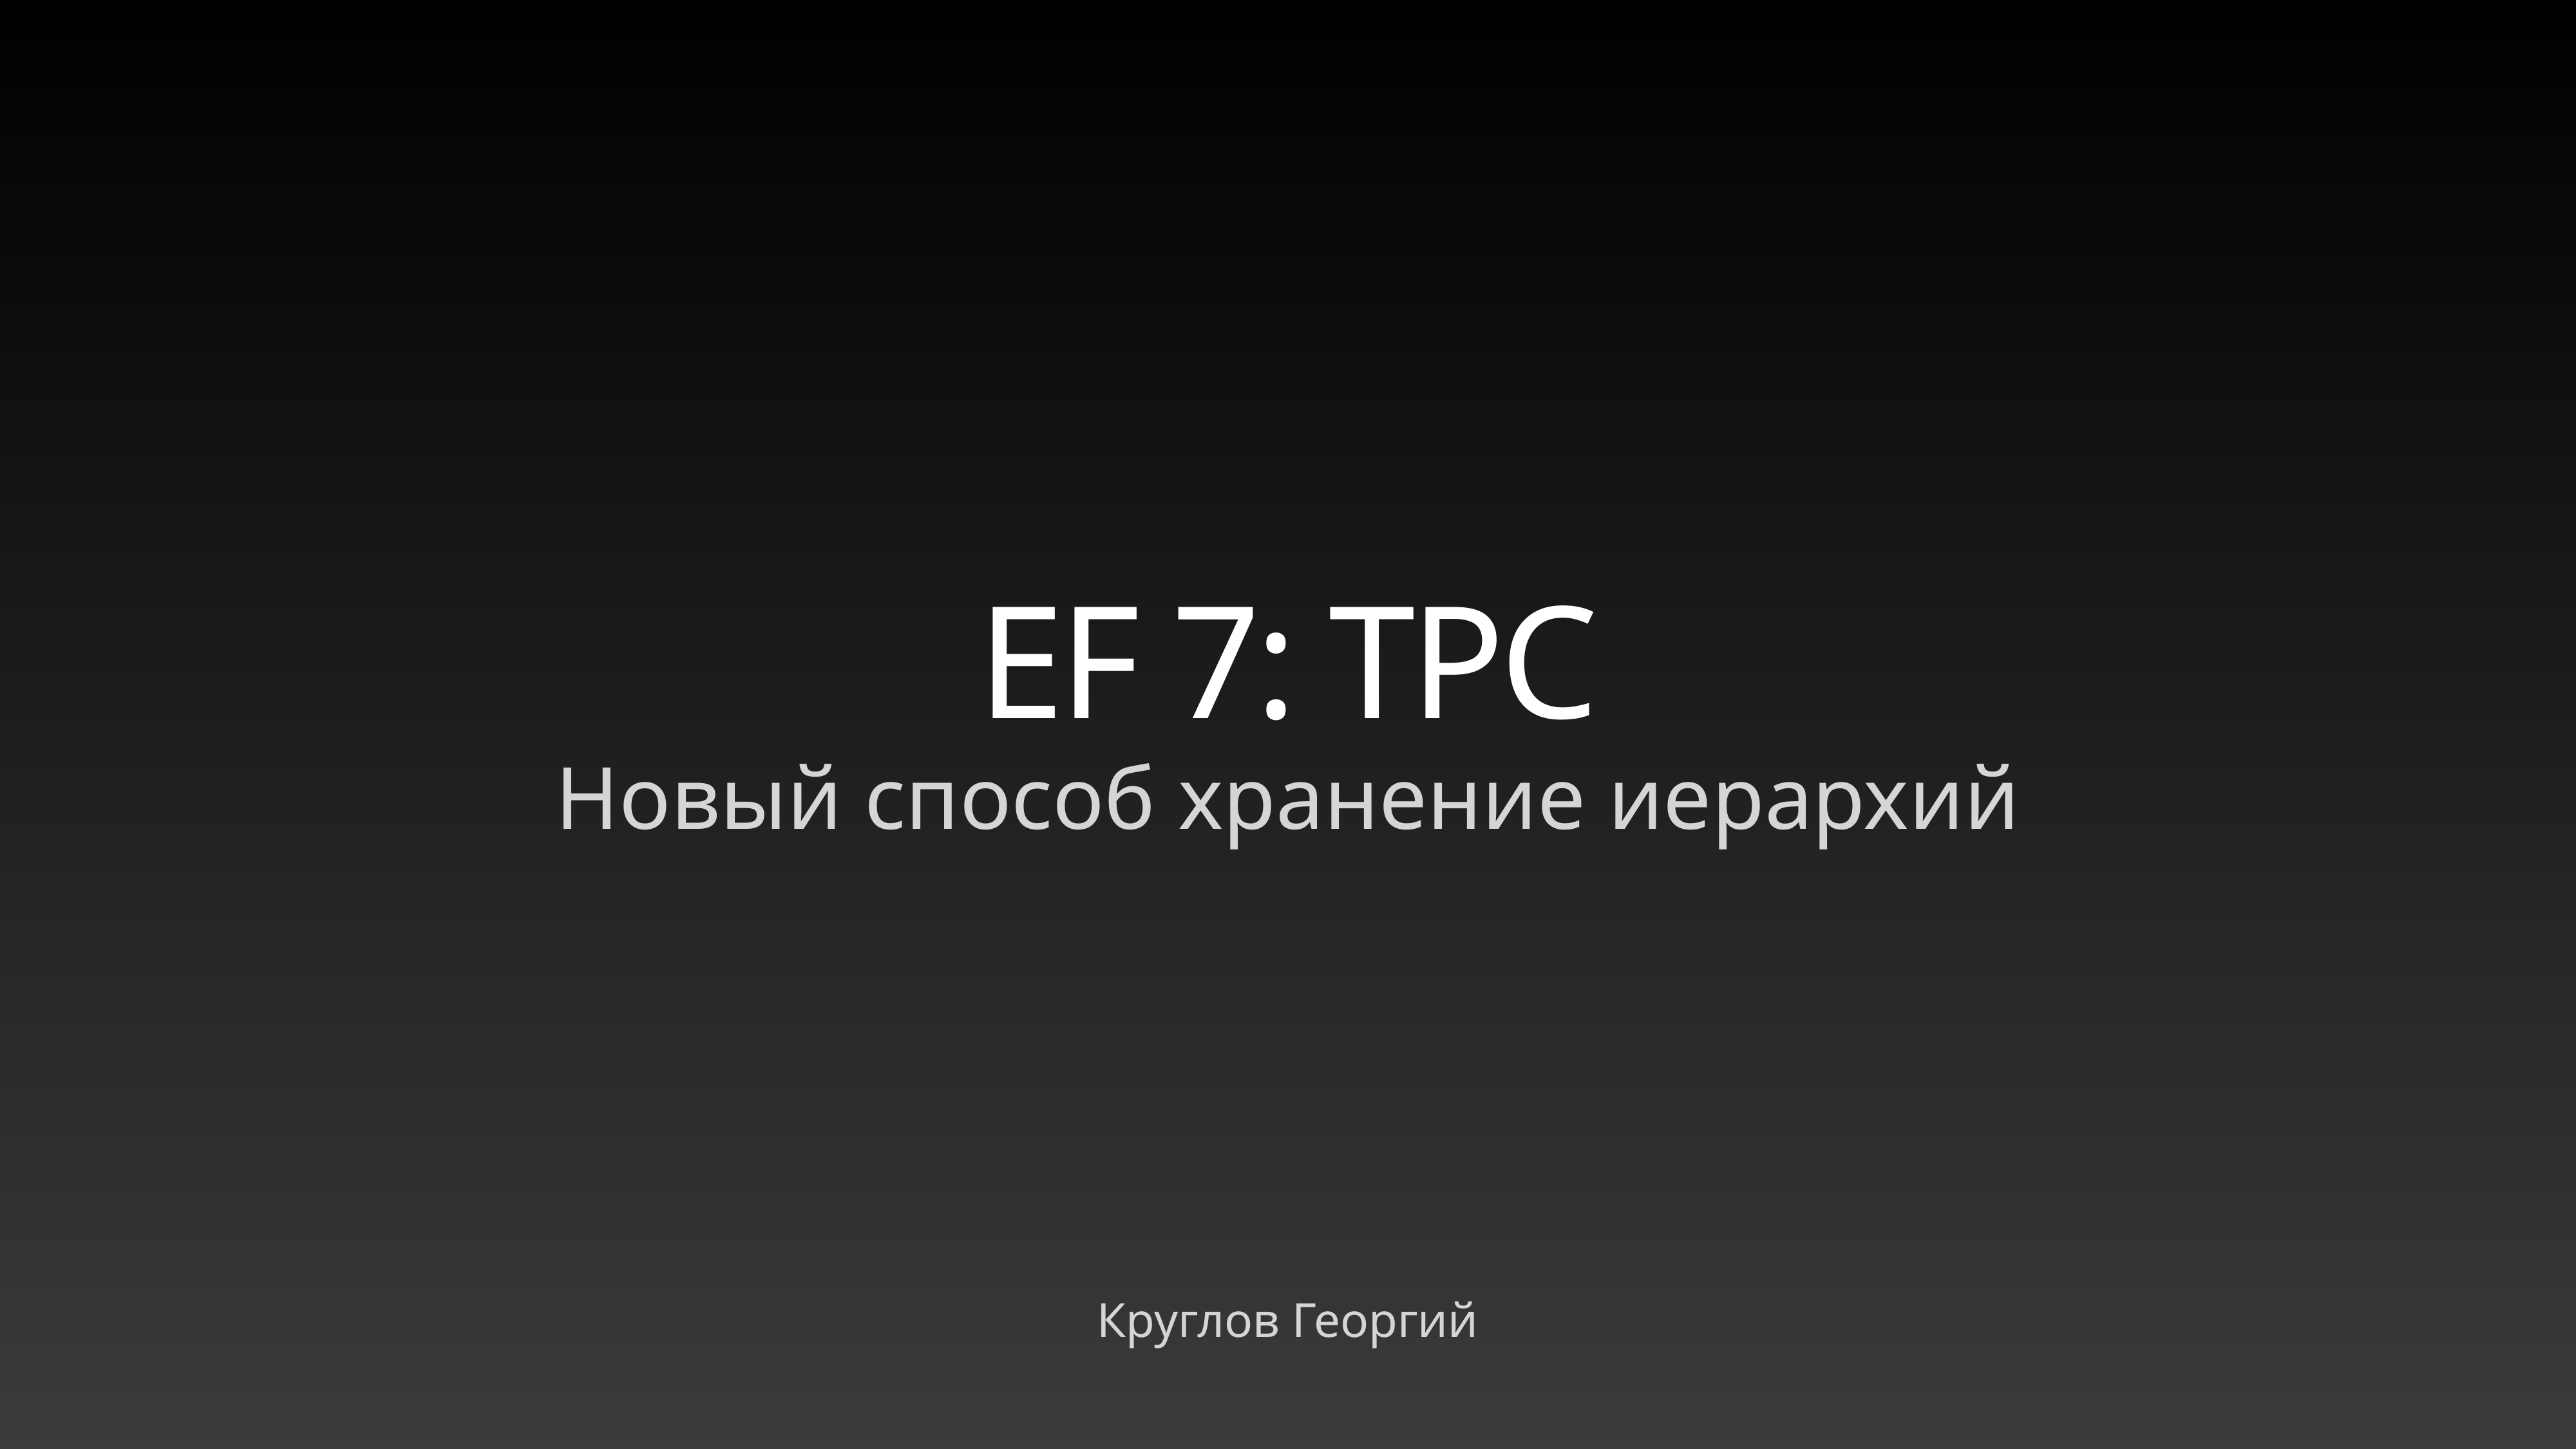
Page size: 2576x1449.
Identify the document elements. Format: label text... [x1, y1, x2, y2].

subtitle Новый способ хранение иерархий [133, 737, 2443, 1004]
list Круглов Георгий [133, 1284, 2443, 1359]
title EF 7: TPC [133, 347, 2443, 737]
